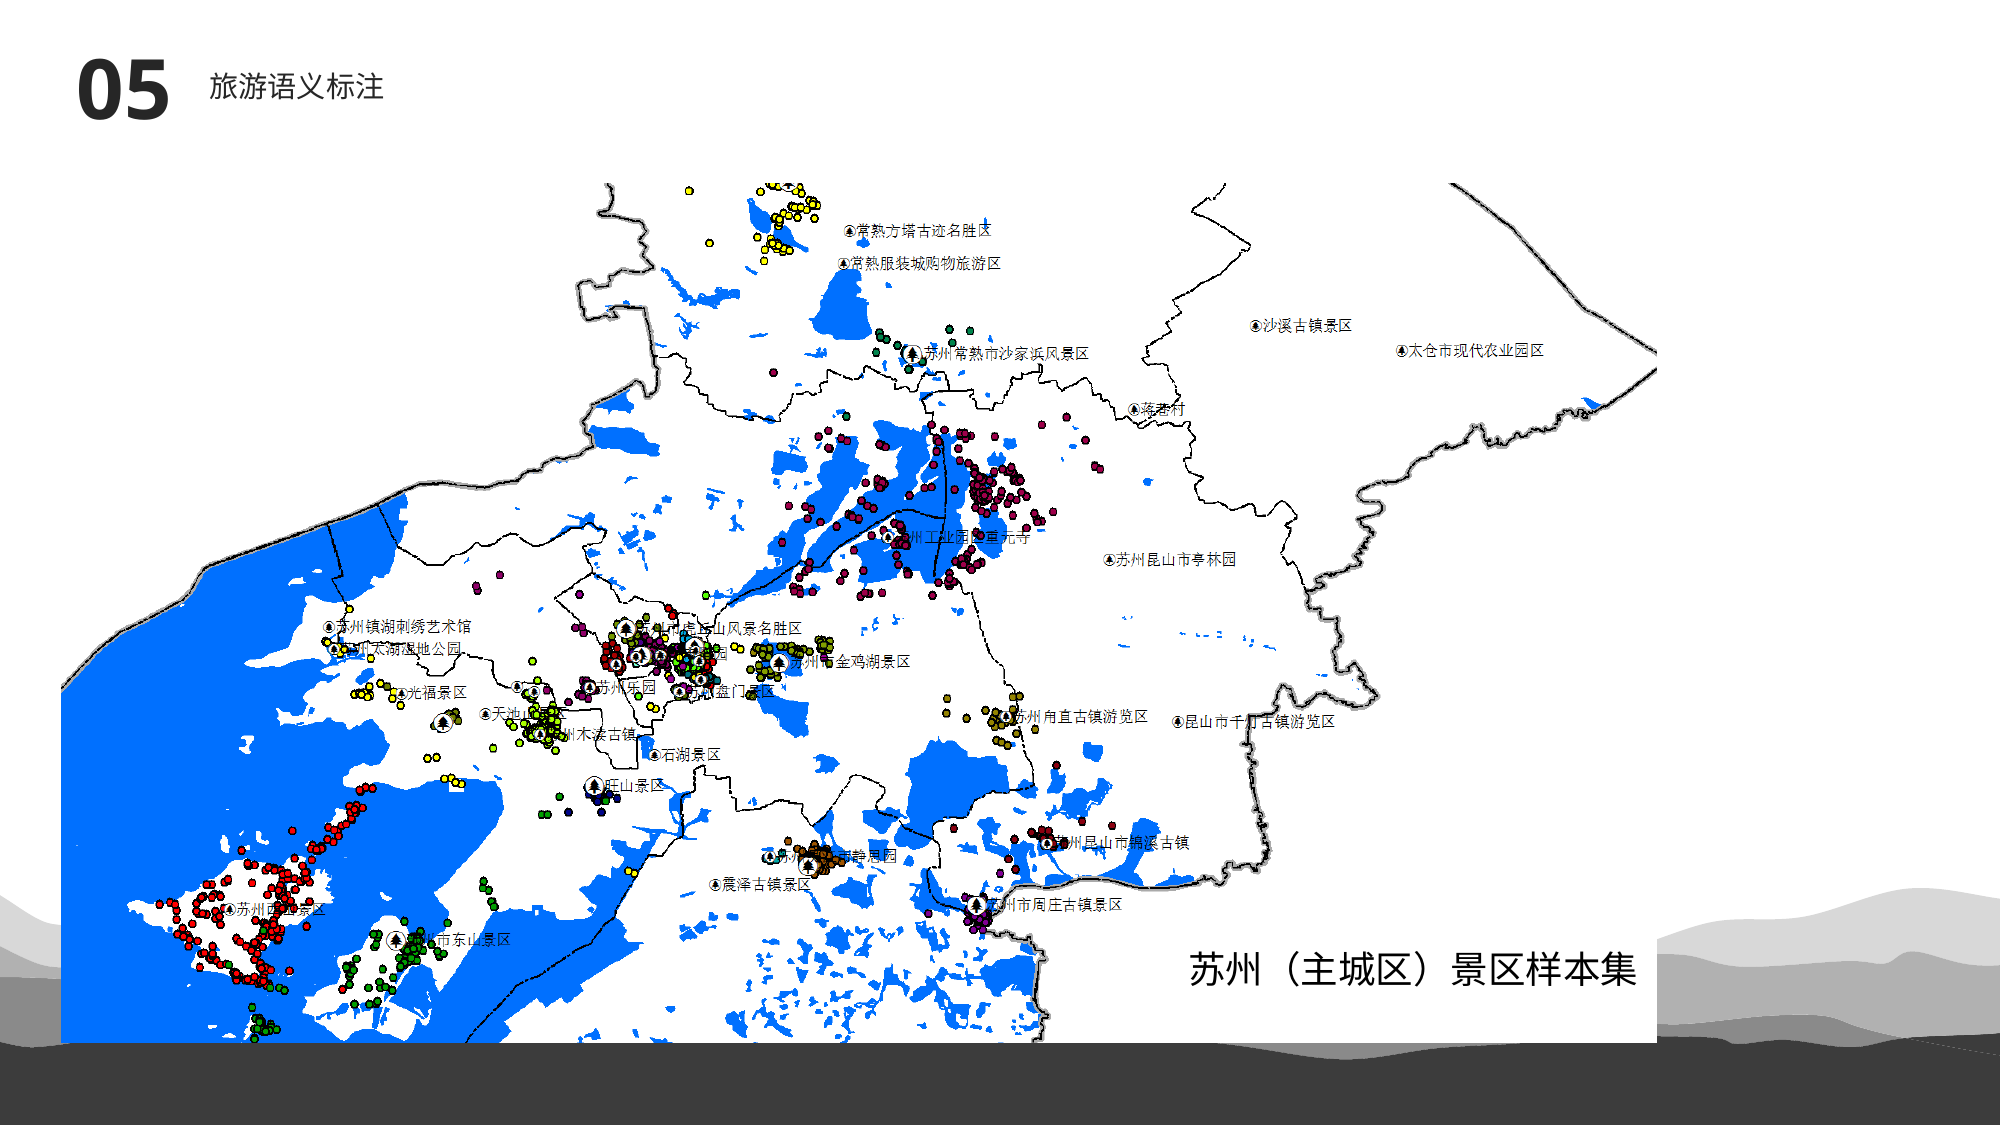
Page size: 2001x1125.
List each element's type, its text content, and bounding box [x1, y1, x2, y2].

list 05 [61, 39, 195, 137]
list 旅游语义标注 [194, 60, 501, 116]
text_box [61, 183, 1680, 1043]
